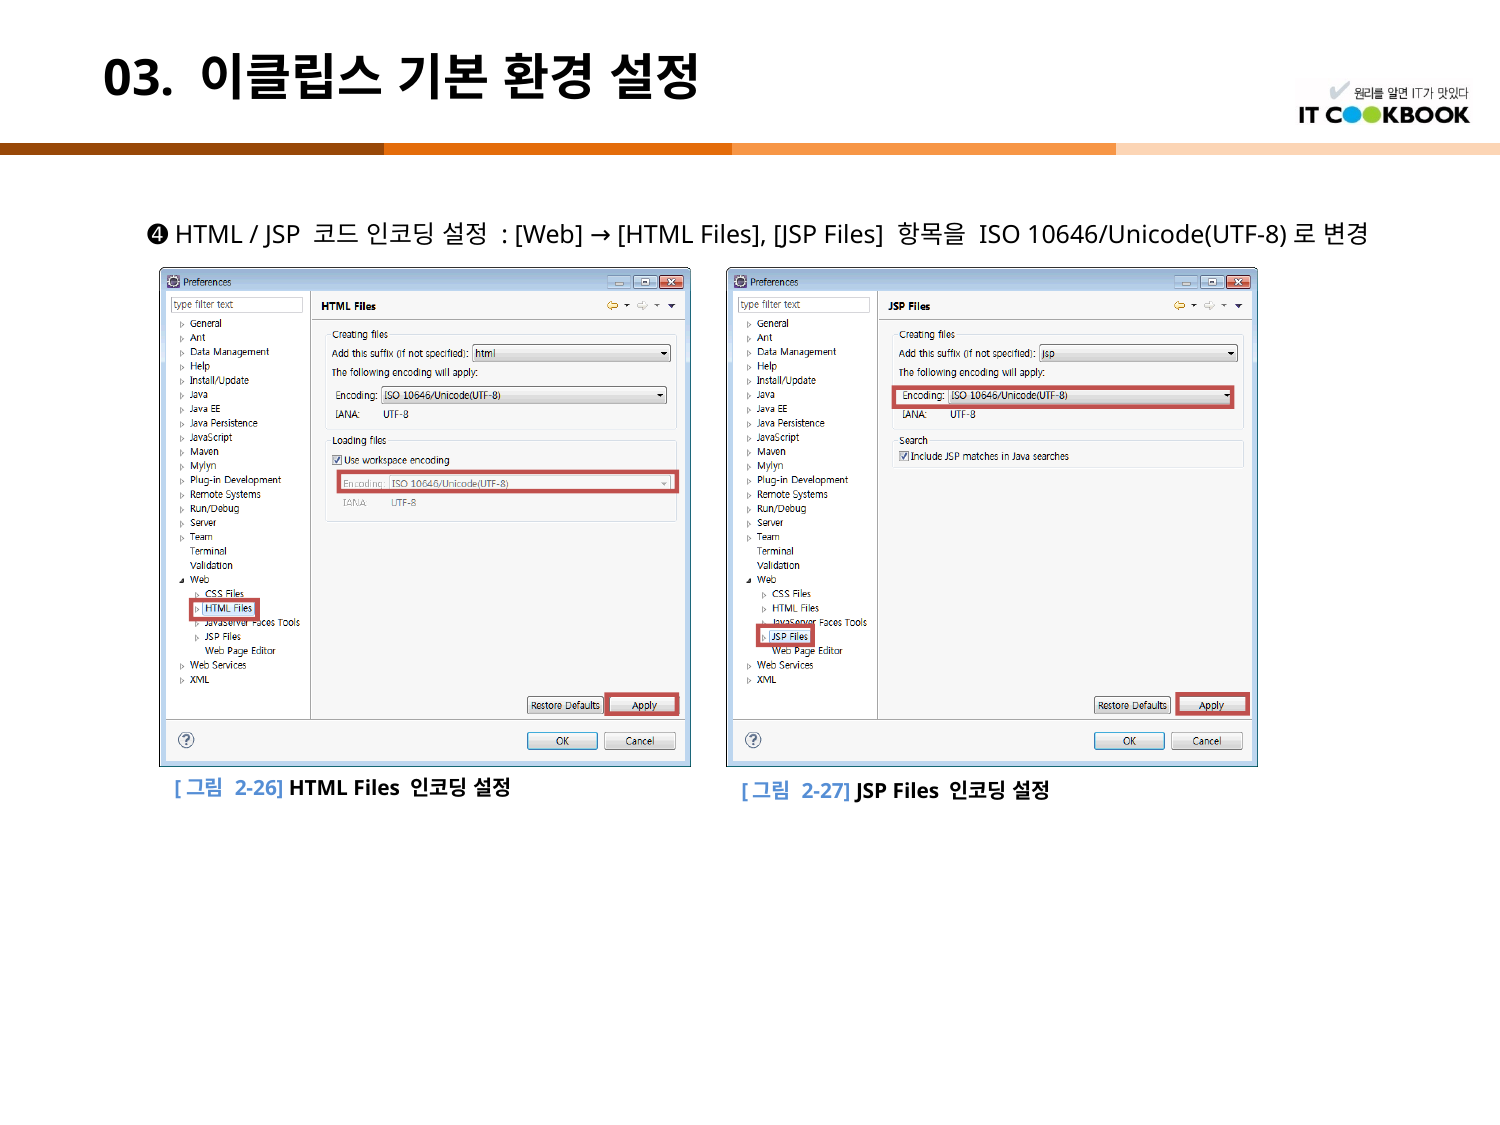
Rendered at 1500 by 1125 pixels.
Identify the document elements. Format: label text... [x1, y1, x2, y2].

list ➍ HTML / JSP 코드 인코딩 설정 : [Web] → [HTML Files], [JSP Files] 항목을 ISO 10646/Unicode(UTF-8)로 변경 [88, 196, 1436, 1083]
text_box [그림 2-26] HTML Files 인코딩 설정 [159, 775, 473, 811]
text_box [그림 2-27] JSP Files 인코딩 설정 [726, 775, 1040, 814]
picture [1295, 78, 1473, 125]
picture [726, 266, 1259, 767]
picture [159, 266, 692, 767]
title 03. 이클립스 기본 환경 설정 [88, 30, 1330, 121]
